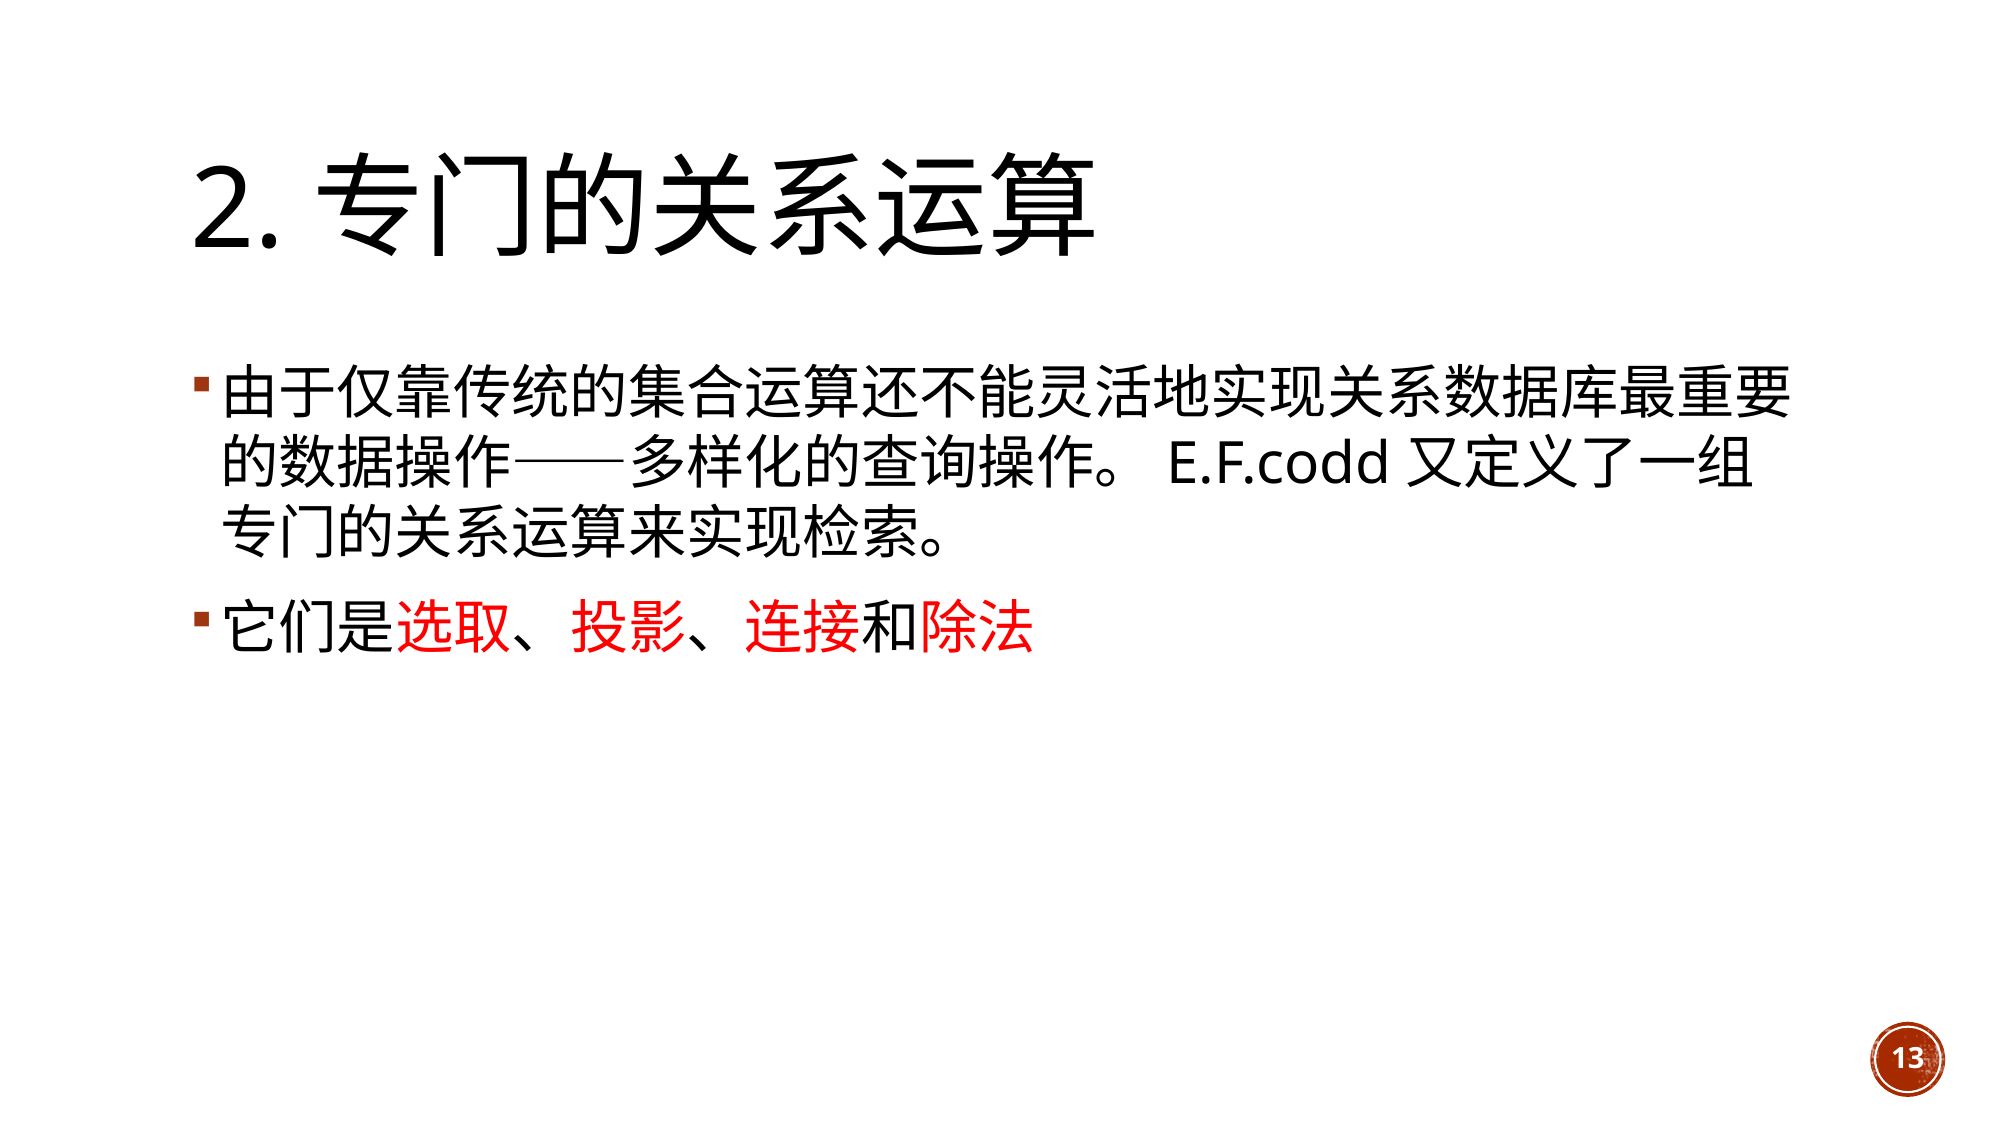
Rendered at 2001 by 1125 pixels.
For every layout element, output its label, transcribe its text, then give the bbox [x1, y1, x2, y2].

list 由于仅靠传统的集合运算还不能灵活地实现关系数据库最重要的数据操作——多样化的查询操作。E.F.codd又定义了一组专门的关系运算来实现检索。 它们是选取、投影、连接和除法 [175, 348, 1826, 1013]
title 2.专门的关系运算 [175, 79, 1826, 344]
slide_number 13 [1855, 1028, 1961, 1089]
